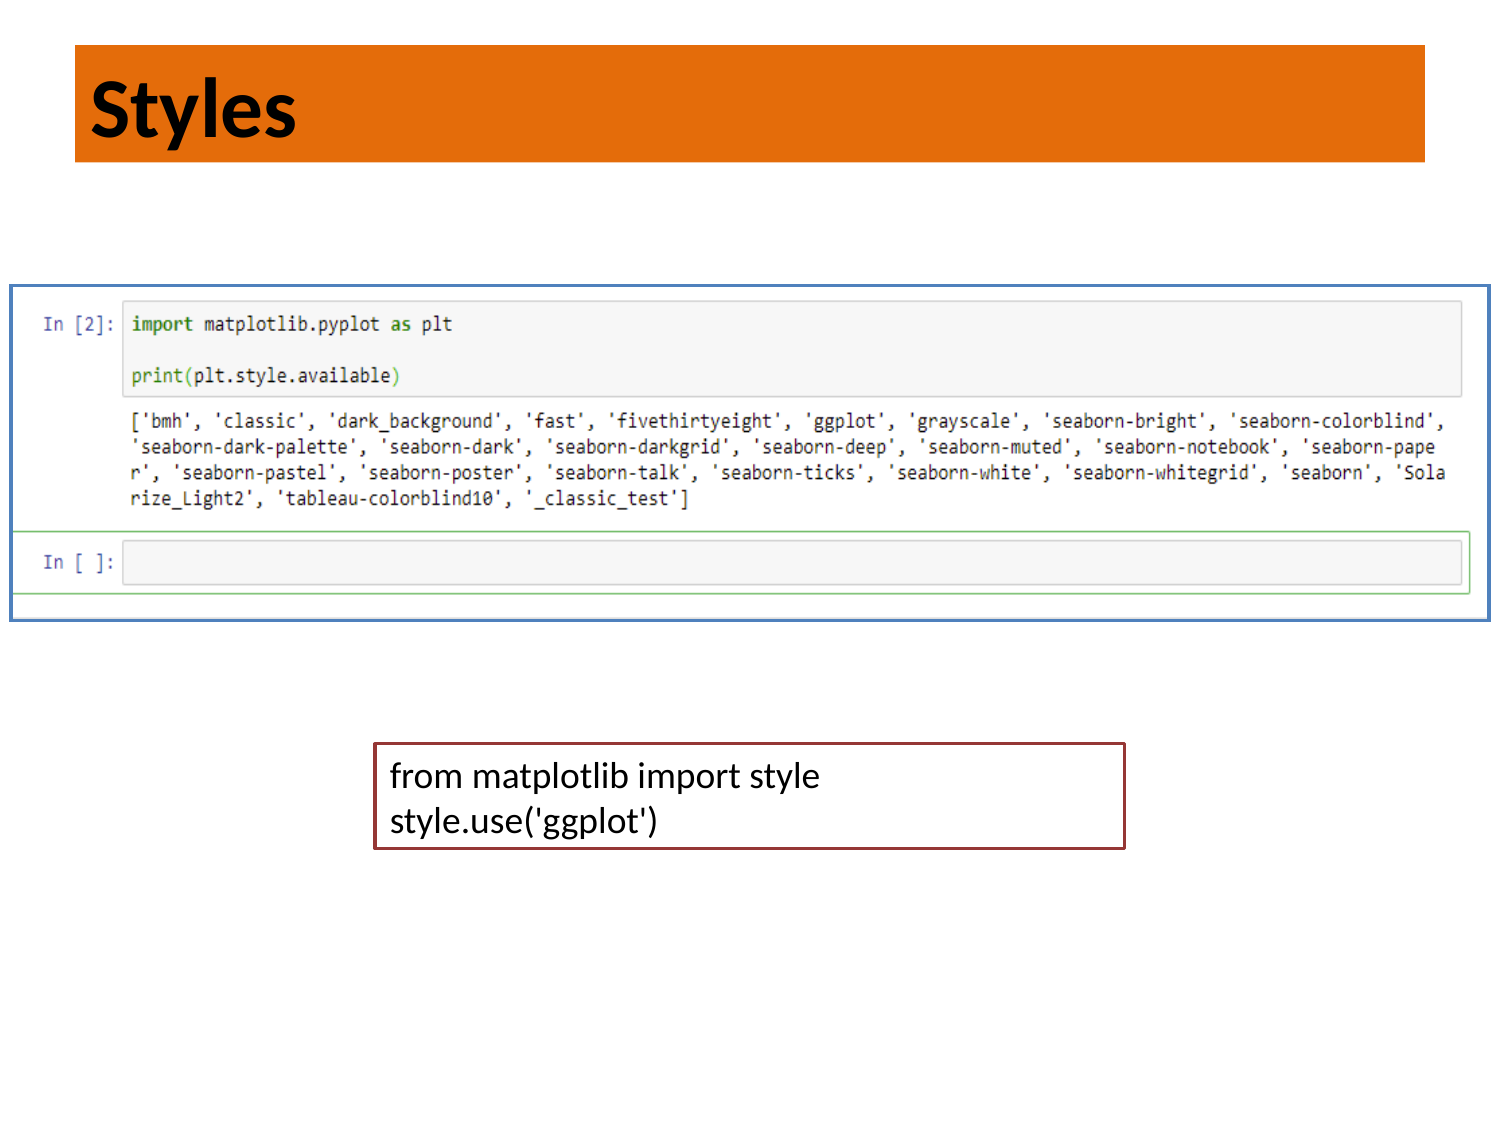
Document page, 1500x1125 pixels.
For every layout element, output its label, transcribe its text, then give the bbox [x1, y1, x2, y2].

title Styles [75, 45, 1425, 163]
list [12, 287, 1488, 619]
text_box from matplotlib import style style.use('ggplot') [374, 743, 1125, 849]
